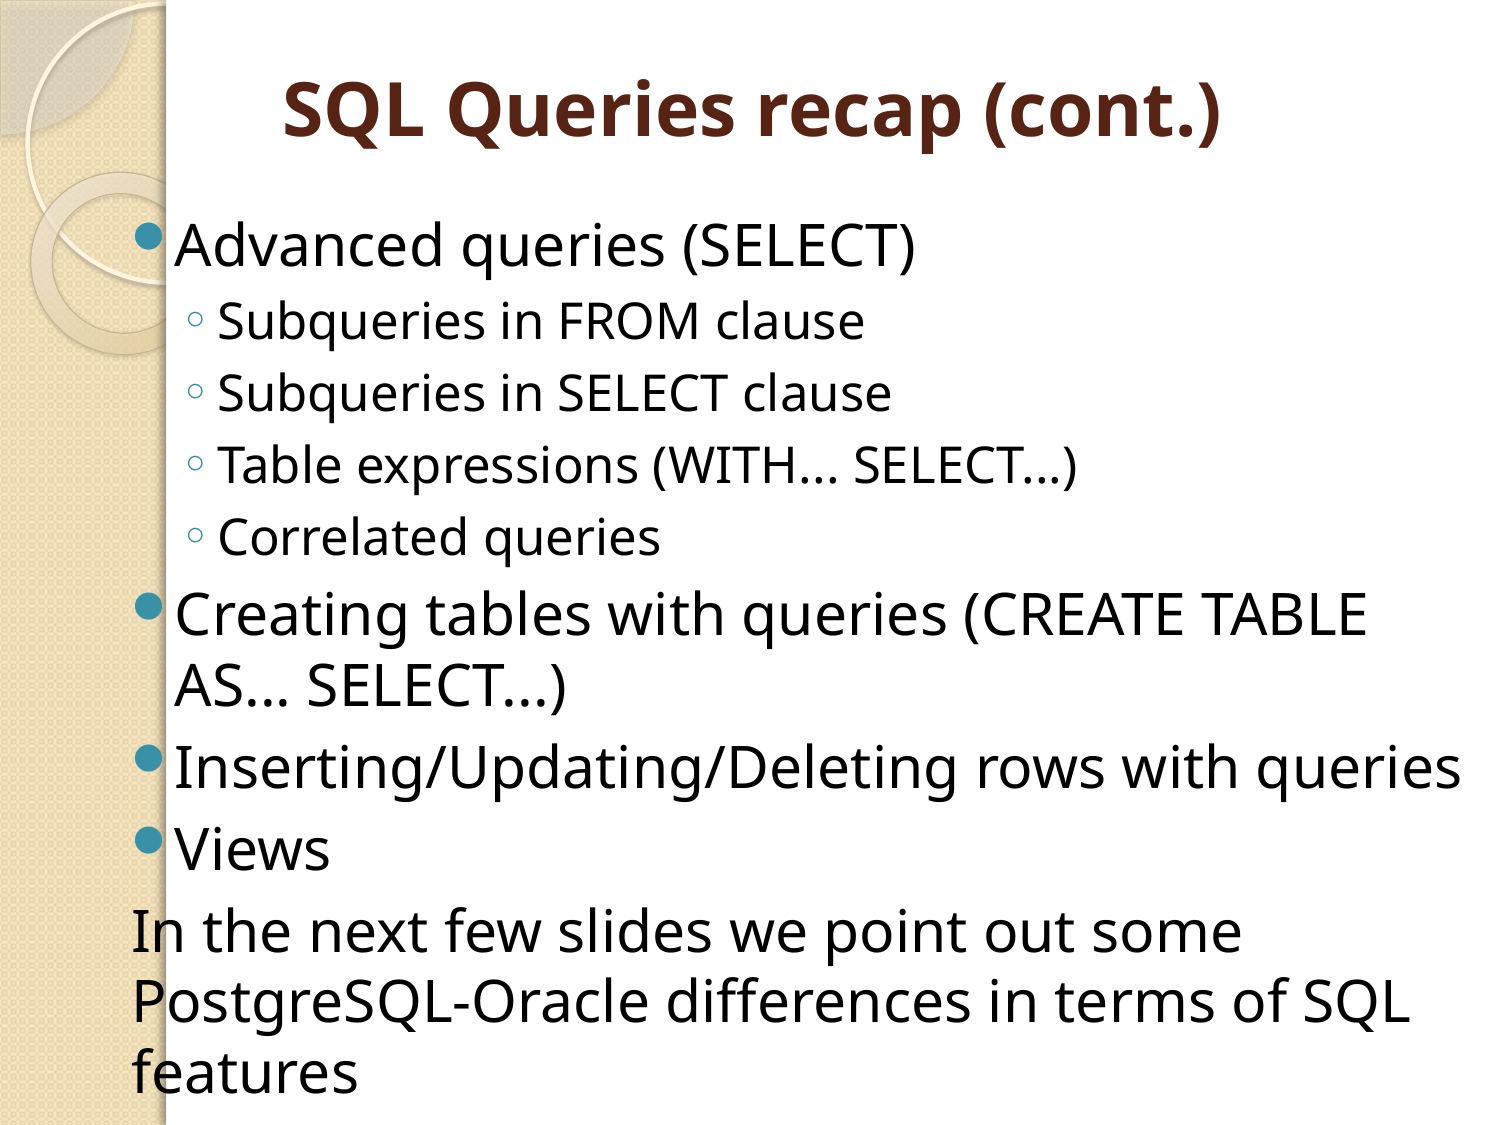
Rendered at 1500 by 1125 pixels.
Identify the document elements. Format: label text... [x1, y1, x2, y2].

title SQL Queries recap (cont.) [50, 12, 1475, 200]
list Advanced queries (SELECT) Subqueries in FROM clause Subqueries in SELECT clause Table expressions (WITH... SELECT...) Correlated queries Creating tables with queries (CREATE TABLE AS... SELECT...) Inserting/Updating/Deleting rows with queries Views In the next few slides we point out some PostgreSQL-Oracle differences in terms of SQL features [103, 200, 1500, 1125]
